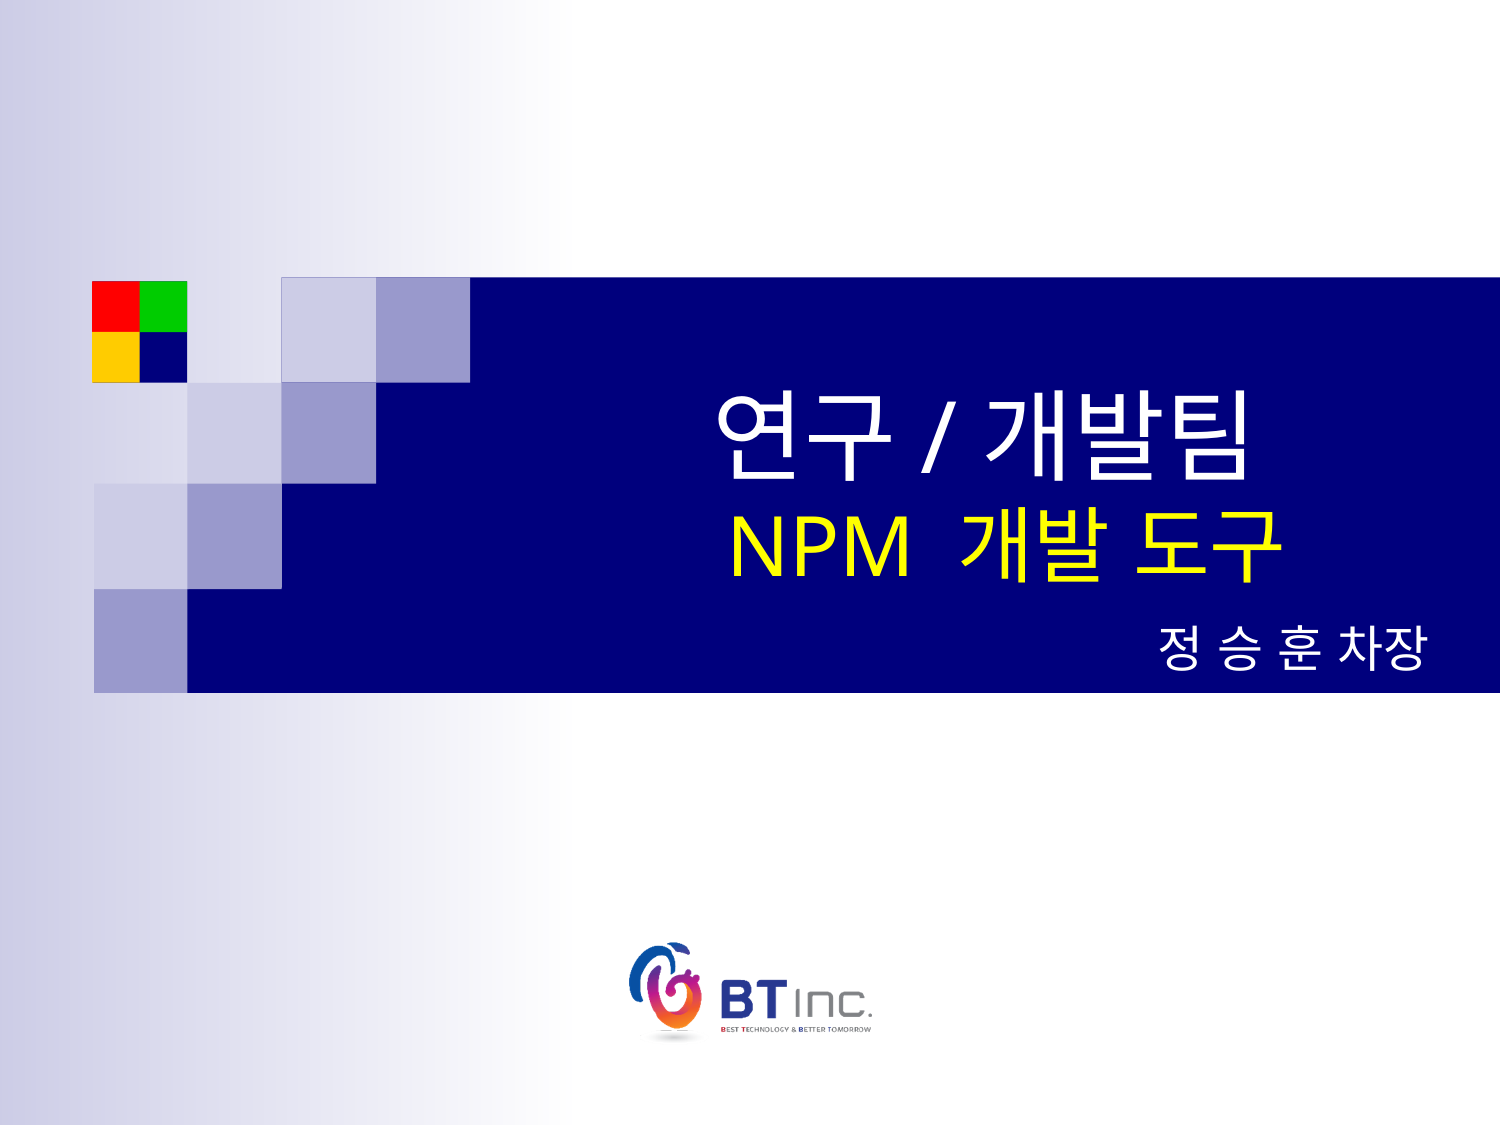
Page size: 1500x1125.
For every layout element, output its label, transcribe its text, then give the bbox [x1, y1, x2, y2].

title 연구/개발팀 NPM 개발 도구 [471, 276, 1499, 691]
text_box 정 승 훈 차장 [1086, 609, 1500, 685]
picture [625, 937, 875, 1049]
